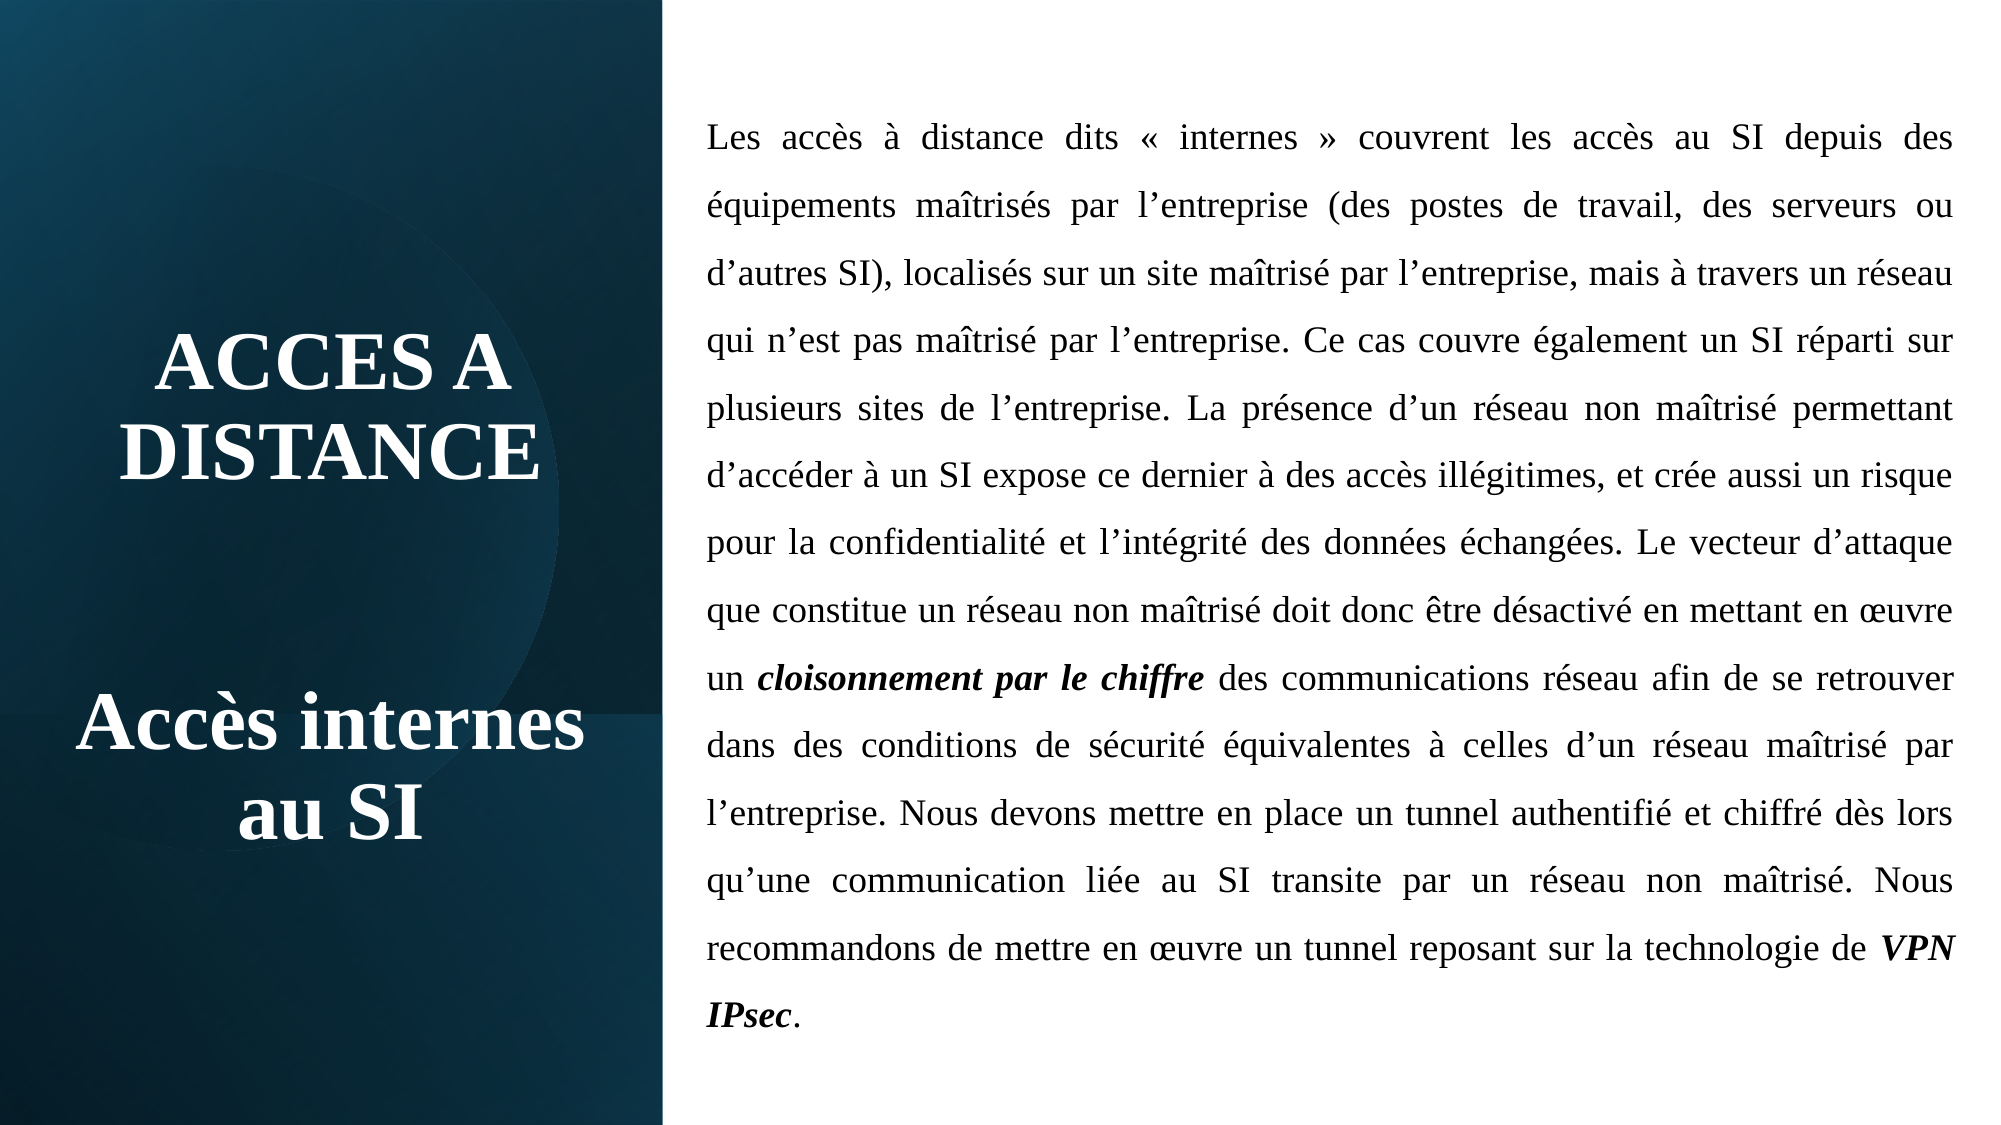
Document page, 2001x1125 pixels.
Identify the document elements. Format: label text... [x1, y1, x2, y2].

title ACCES A DISTANCE Accès internes au SI [12, 263, 651, 866]
text_box [664, 0, 2000, 1125]
list Les accès à distance dits « internes » couvrent les accès au SI depuis des équipements maîtrisés par l’entreprise (des postes de travail, des serveurs ou d’autres SI), localisés sur un site maîtrisé par l’entreprise, mais à travers un réseau qui n’est pas maîtrisé par l’entreprise. Ce cas couvre également un SI réparti sur plusieurs sites de l’entreprise. La présence d’un réseau non maîtrisé permettant d’accéder à un SI expose ce dernier à des accès illégitimes, et crée aussi un risque pour la confidentialité et l’intégrité des données échangées. Le vecteur d’attaque que constitue un réseau non maîtrisé doit donc être désactivé en mettant en œuvre un cloisonnement par le chiffre des communications réseau afin de se retrouver dans des conditions de sécurité équivalentes à celles d’un réseau maîtrisé par l’entreprise. Nous devons mettre en place un tunnel authentifié et chiffré dès lors qu’une communication liée au SI transite par un réseau non maîtrisé. Nous recommandons de mettre en œuvre un tunnel reposant sur la technologie de VPN IPsec. [691, 30, 1971, 1095]
text_box [0, 0, 664, 1125]
